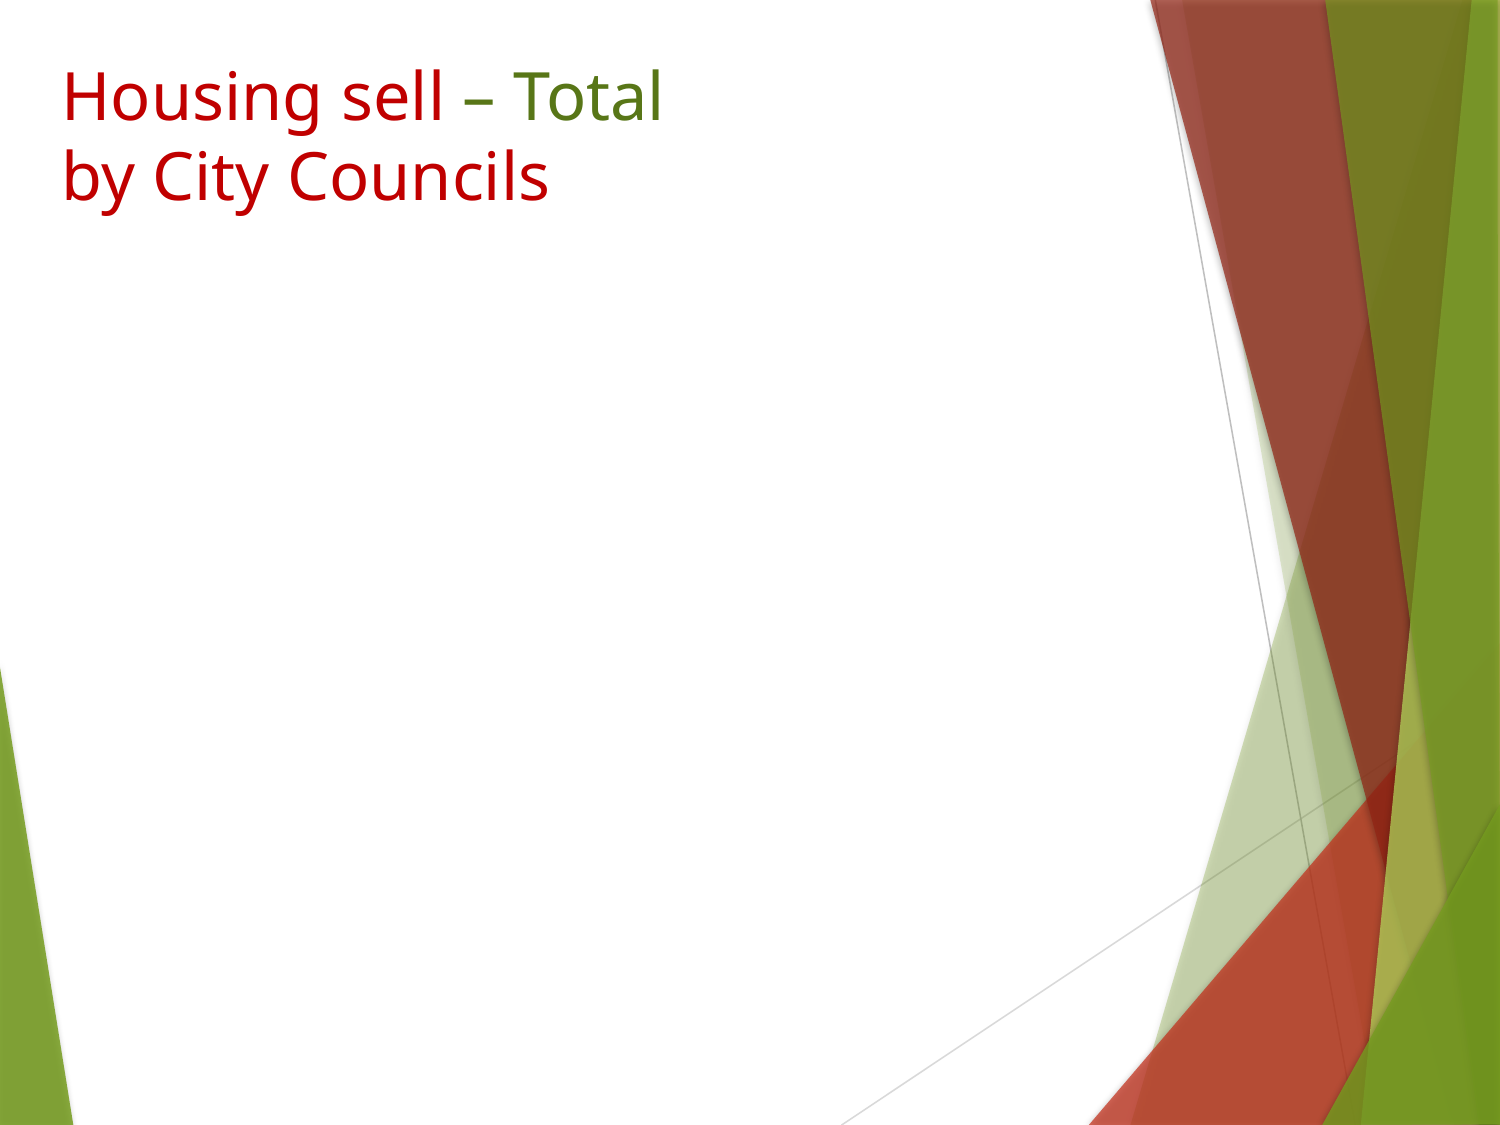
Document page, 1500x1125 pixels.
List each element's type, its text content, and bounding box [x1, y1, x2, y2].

text_box Housing sell – Total by City Councils [46, 46, 1120, 222]
